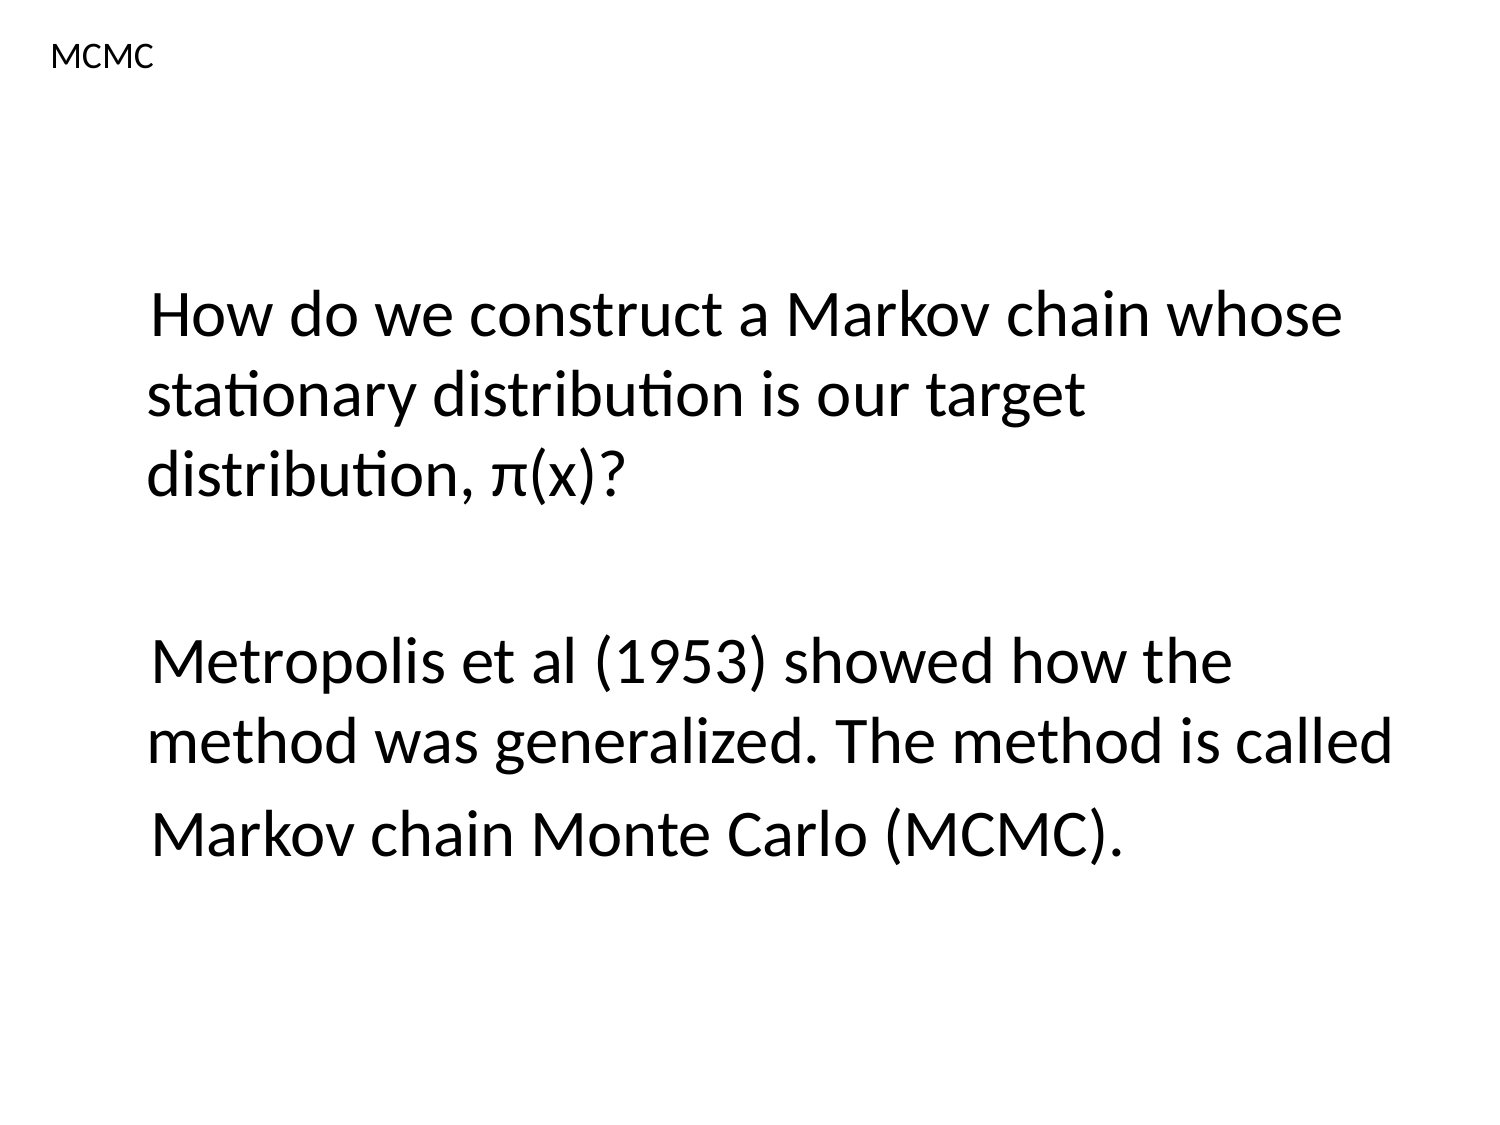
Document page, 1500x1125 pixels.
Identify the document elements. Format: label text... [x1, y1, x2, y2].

list How do we construct a Markov chain whose stationary distribution is our target distribution, π(x)? Metropolis et al (1953) showed how the method was generalized. The method is called Markov chain Monte Carlo (MCMC). [75, 262, 1425, 1005]
text_box MCMC [35, 23, 282, 84]
